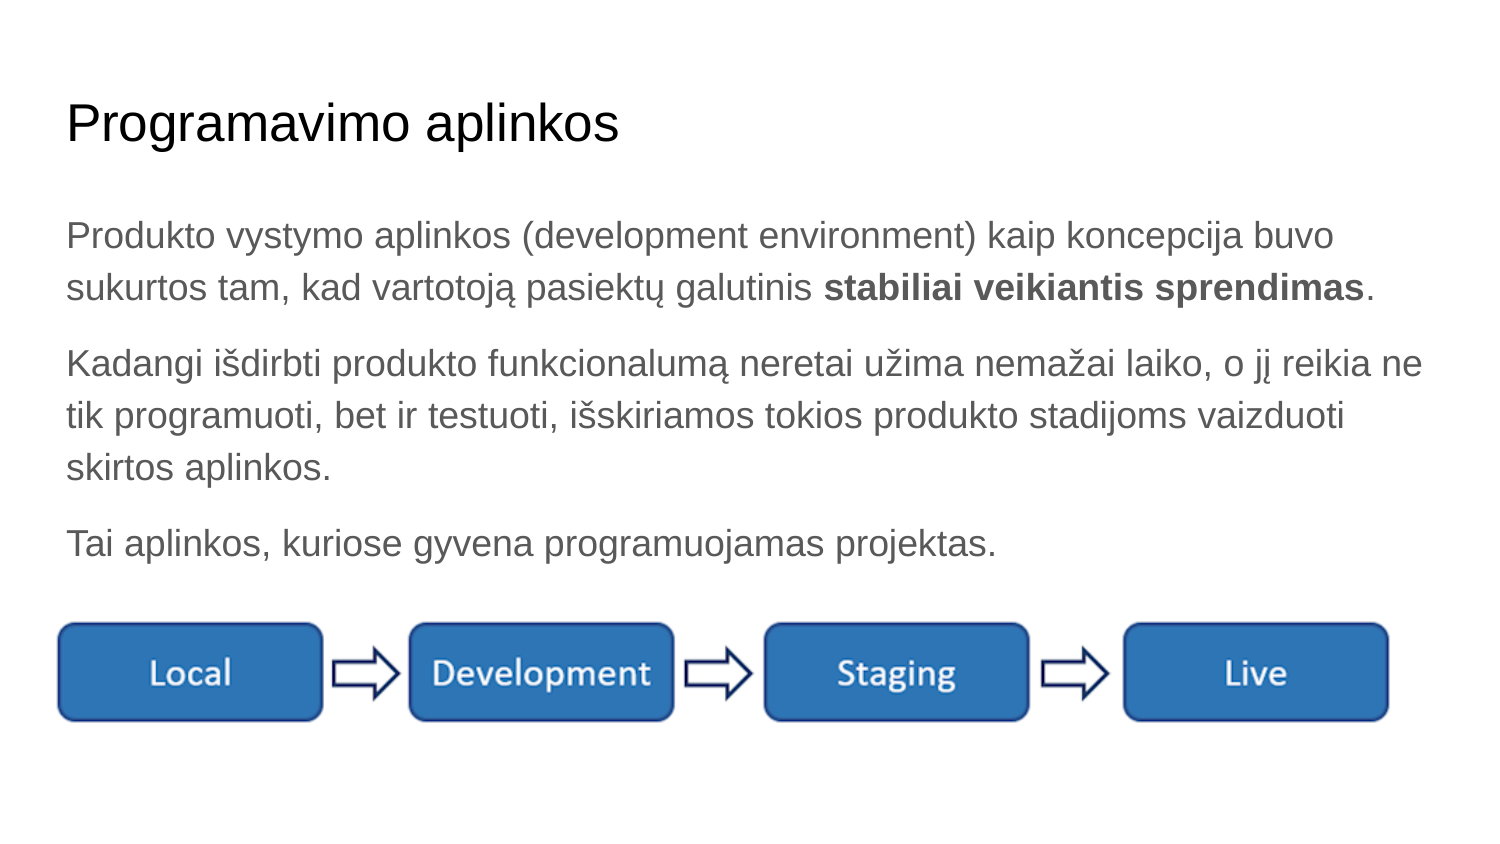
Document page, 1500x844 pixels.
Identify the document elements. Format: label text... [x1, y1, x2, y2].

list Produkto vystymo aplinkos (development environment) kaip koncepcija buvo sukurtos tam, kad vartotoją pasiektų galutinis stabiliai veikiantis sprendimas. Kadangi išdirbti produkto funkcionalumą neretai užima nemažai laiko, o jį reikia ne tik programuoti, bet ir testuoti, išskiriamos tokios produkto stadijoms vaizduoti skirtos aplinkos. Tai aplinkos, kuriose gyvena programuojamas projektas. [51, 189, 1449, 750]
title Programavimo aplinkos [51, 72, 1449, 167]
picture [26, 588, 1425, 758]
